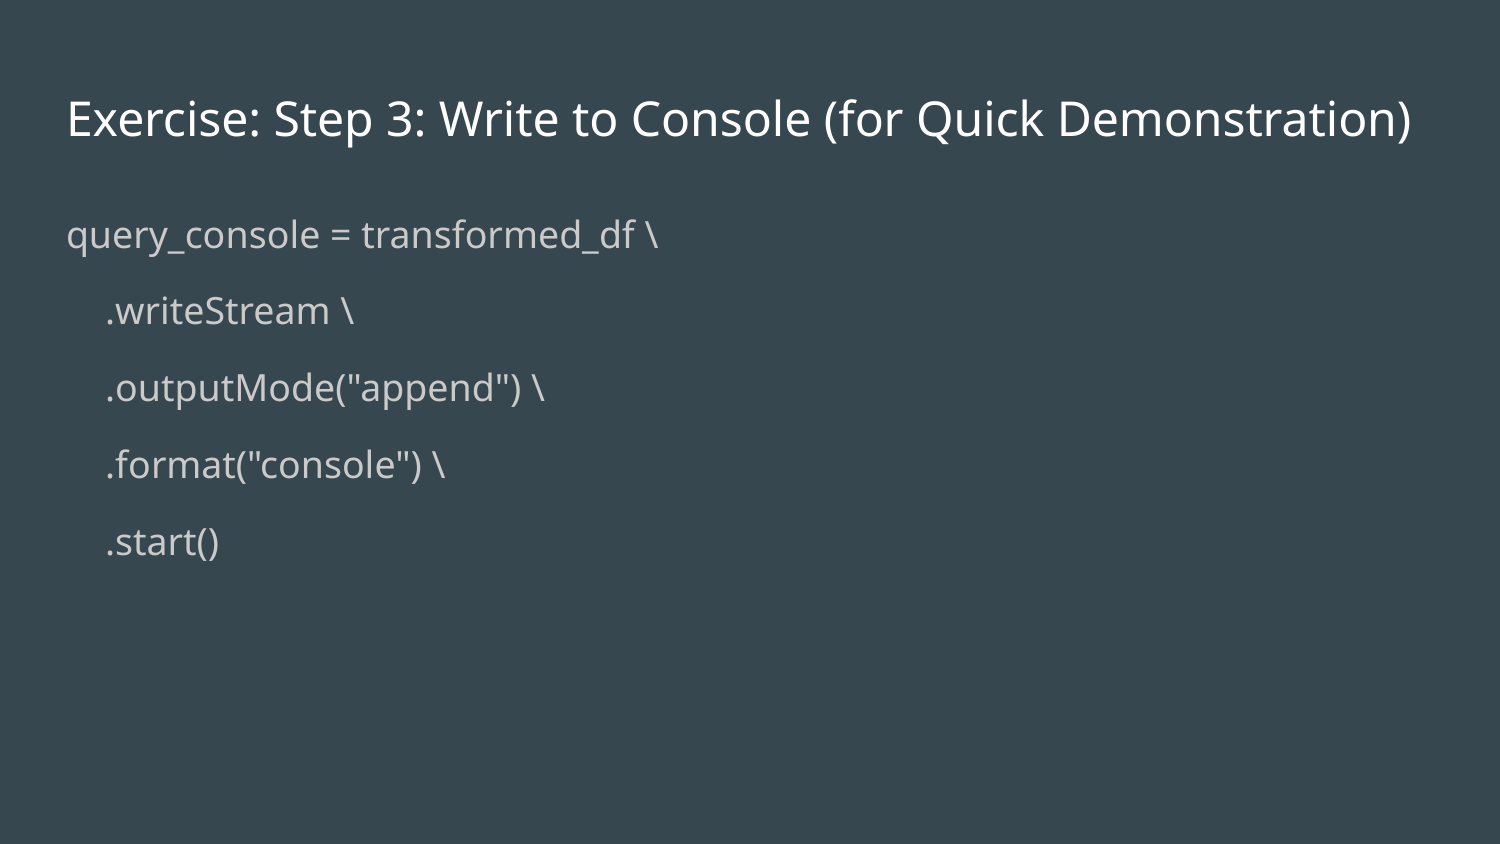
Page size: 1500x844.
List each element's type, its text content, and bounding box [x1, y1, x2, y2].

list query_console = transformed_df \ .writeStream \ .outputMode("append") \ .format("console") \ .start() [51, 189, 1449, 750]
title Exercise: Step 3: Write to Console (for Quick Demonstration) [51, 72, 1449, 167]
